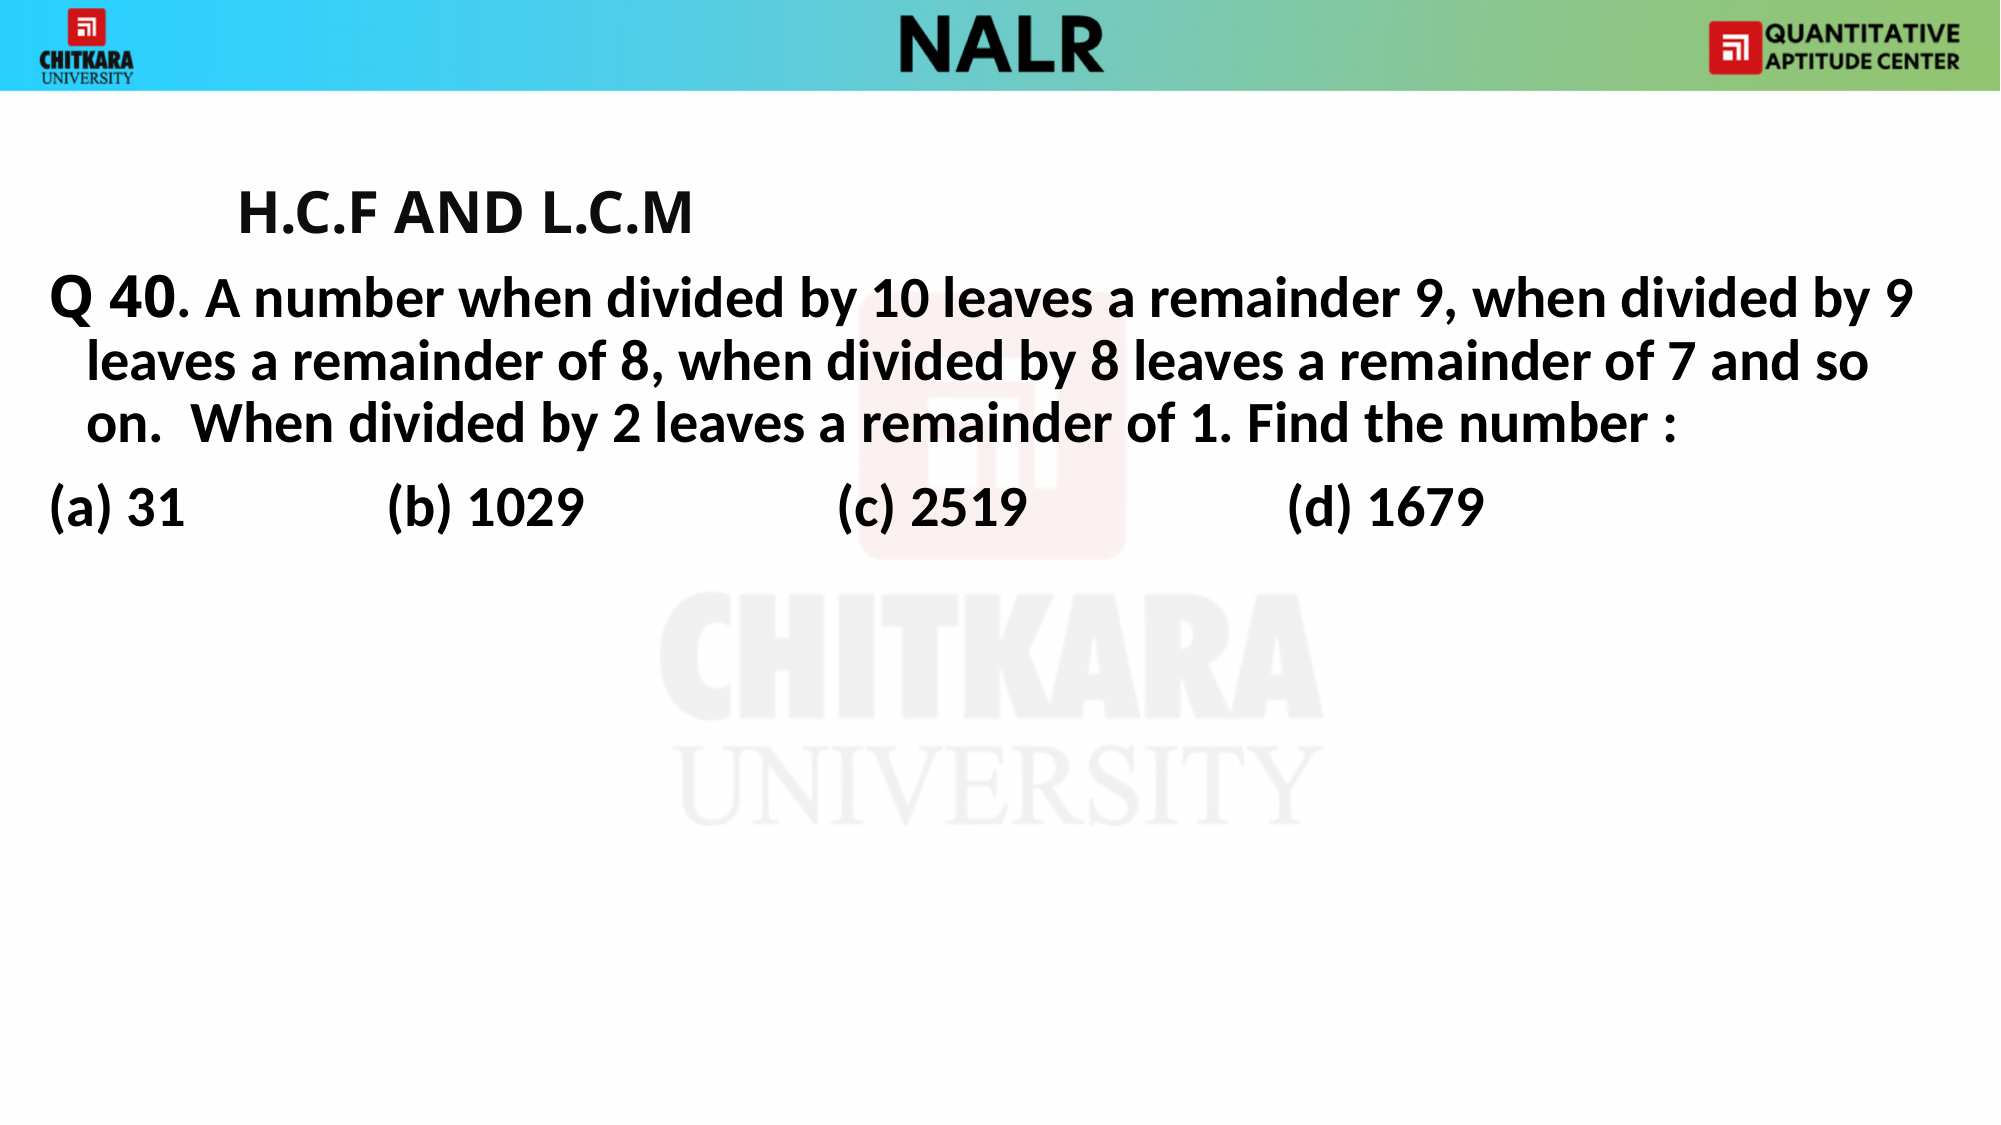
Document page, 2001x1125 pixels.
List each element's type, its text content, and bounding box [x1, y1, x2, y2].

picture [0, 0, 2000, 1125]
title [41, 31, 1959, 142]
list H.C.F AND L.C.M Q 40. A number when divided by 10 leaves a remainder 9, when divided by 9 leaves a remainder of 8, when divided by 8 leaves a remainder of 7 and so on. When divided by 2 leaves a remainder of 1. Find the number : (a) 31 (b) 1029 (c) 2519 (d) 1679 [33, 175, 1959, 1053]
